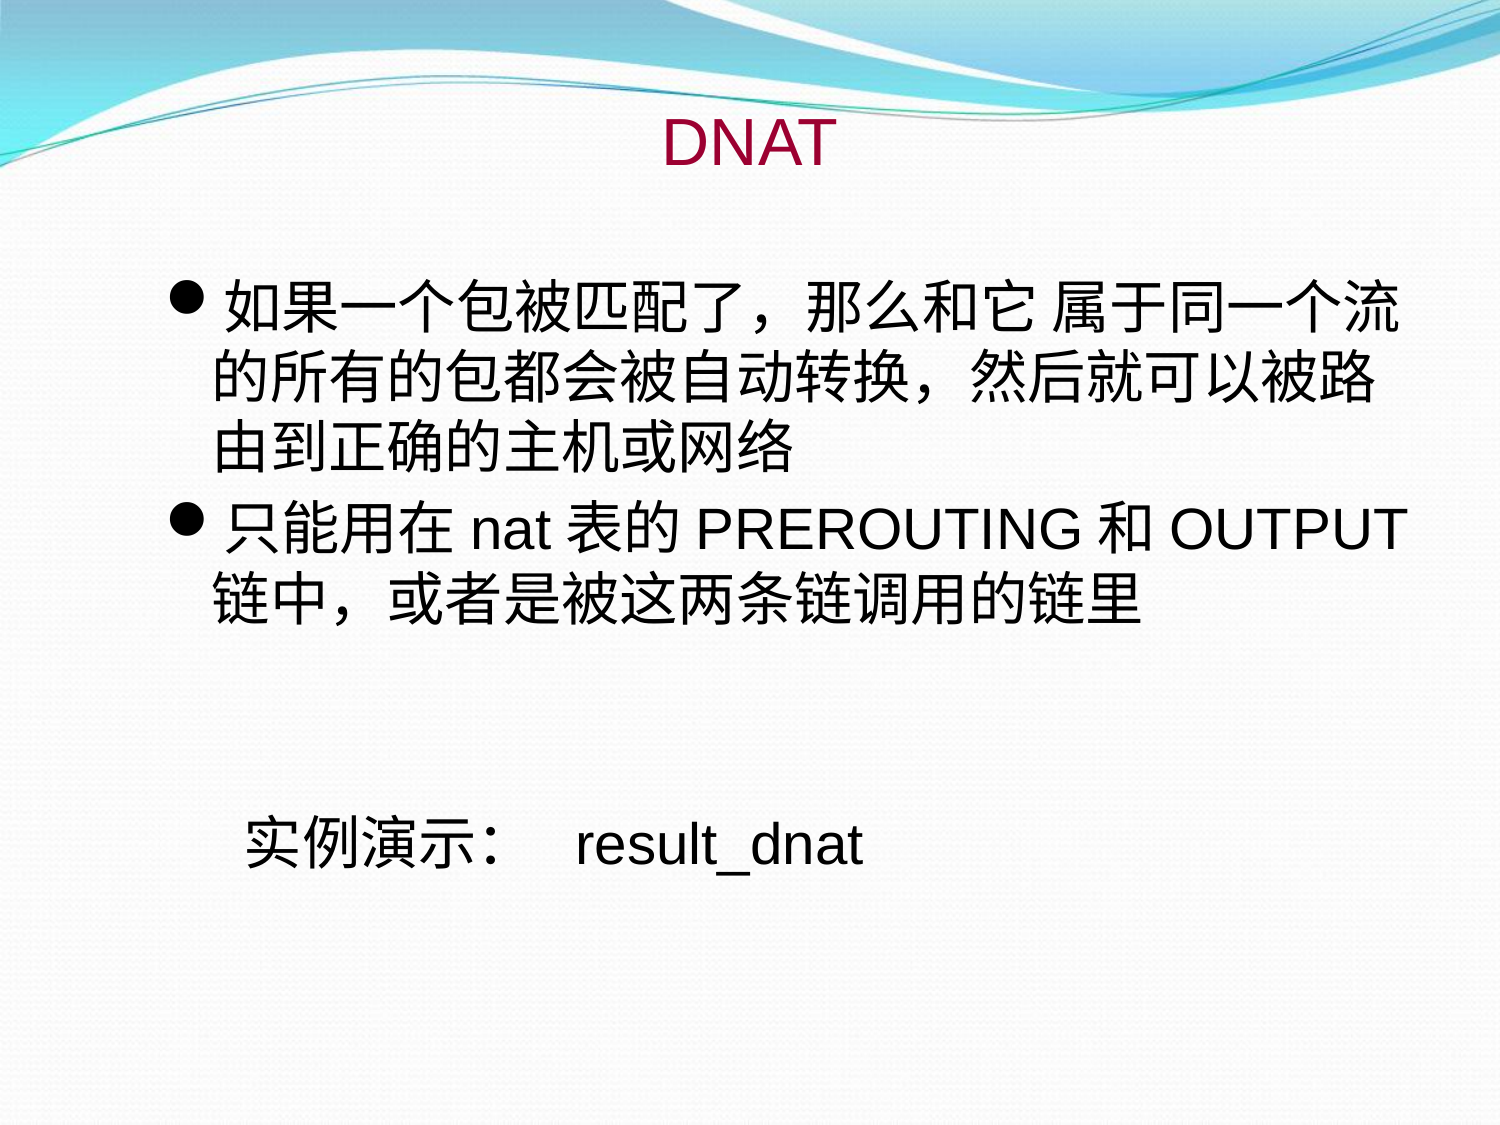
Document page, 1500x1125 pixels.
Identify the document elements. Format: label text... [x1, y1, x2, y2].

picture [0, 0, 1500, 1125]
list 如果一个包被匹配了，那么和它 属于同一个流的所有的包都会被自动转换，然后就可以被路由到正确的主机或网络 只能用在nat表的PREROUTING和OUTPUT链中，或者是被这两条链调用的链里 实例演示： result_dnat [74, 262, 1448, 1071]
title DNAT [74, 44, 1426, 233]
